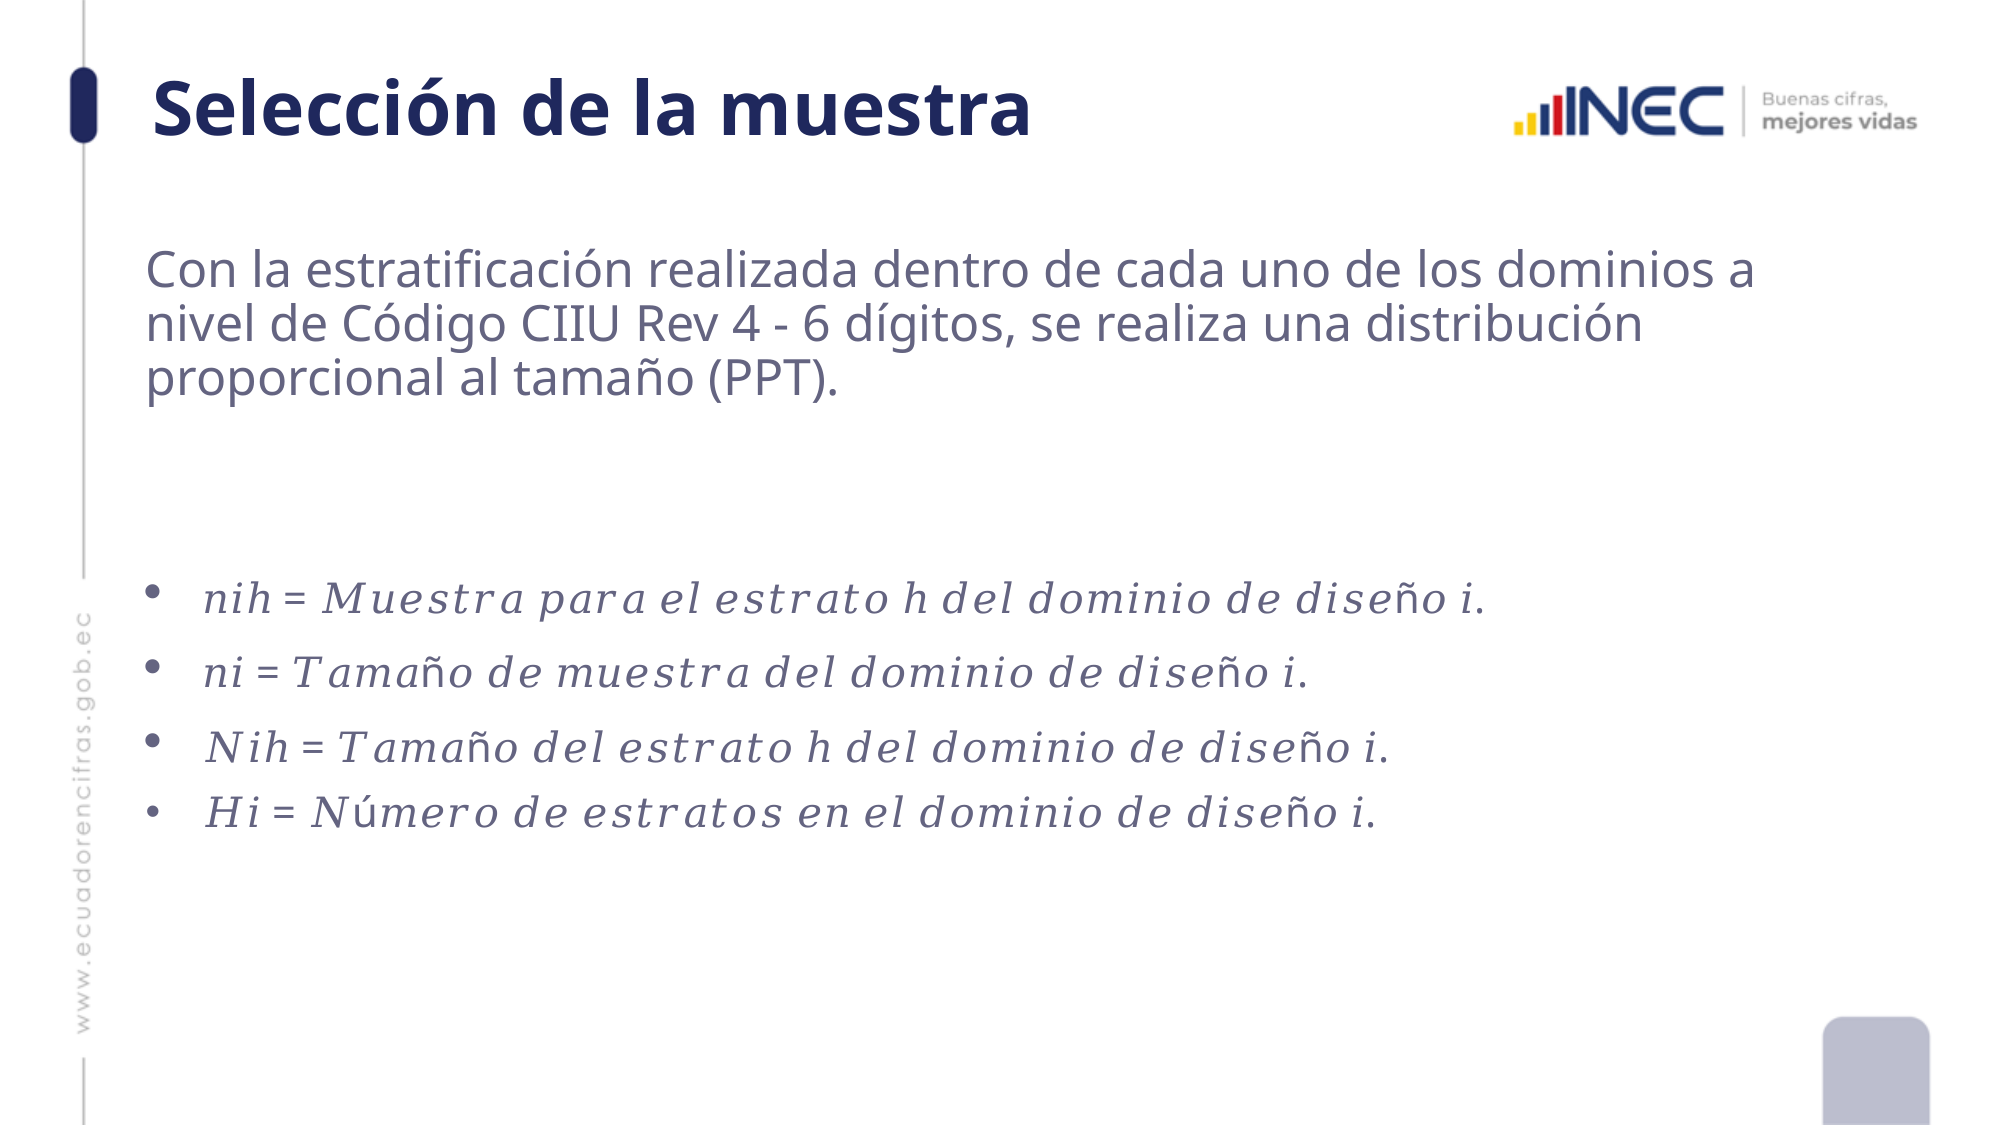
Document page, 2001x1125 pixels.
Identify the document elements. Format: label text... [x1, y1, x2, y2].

title Selección de la muestra [137, 55, 1407, 167]
picture [0, 0, 2000, 1125]
